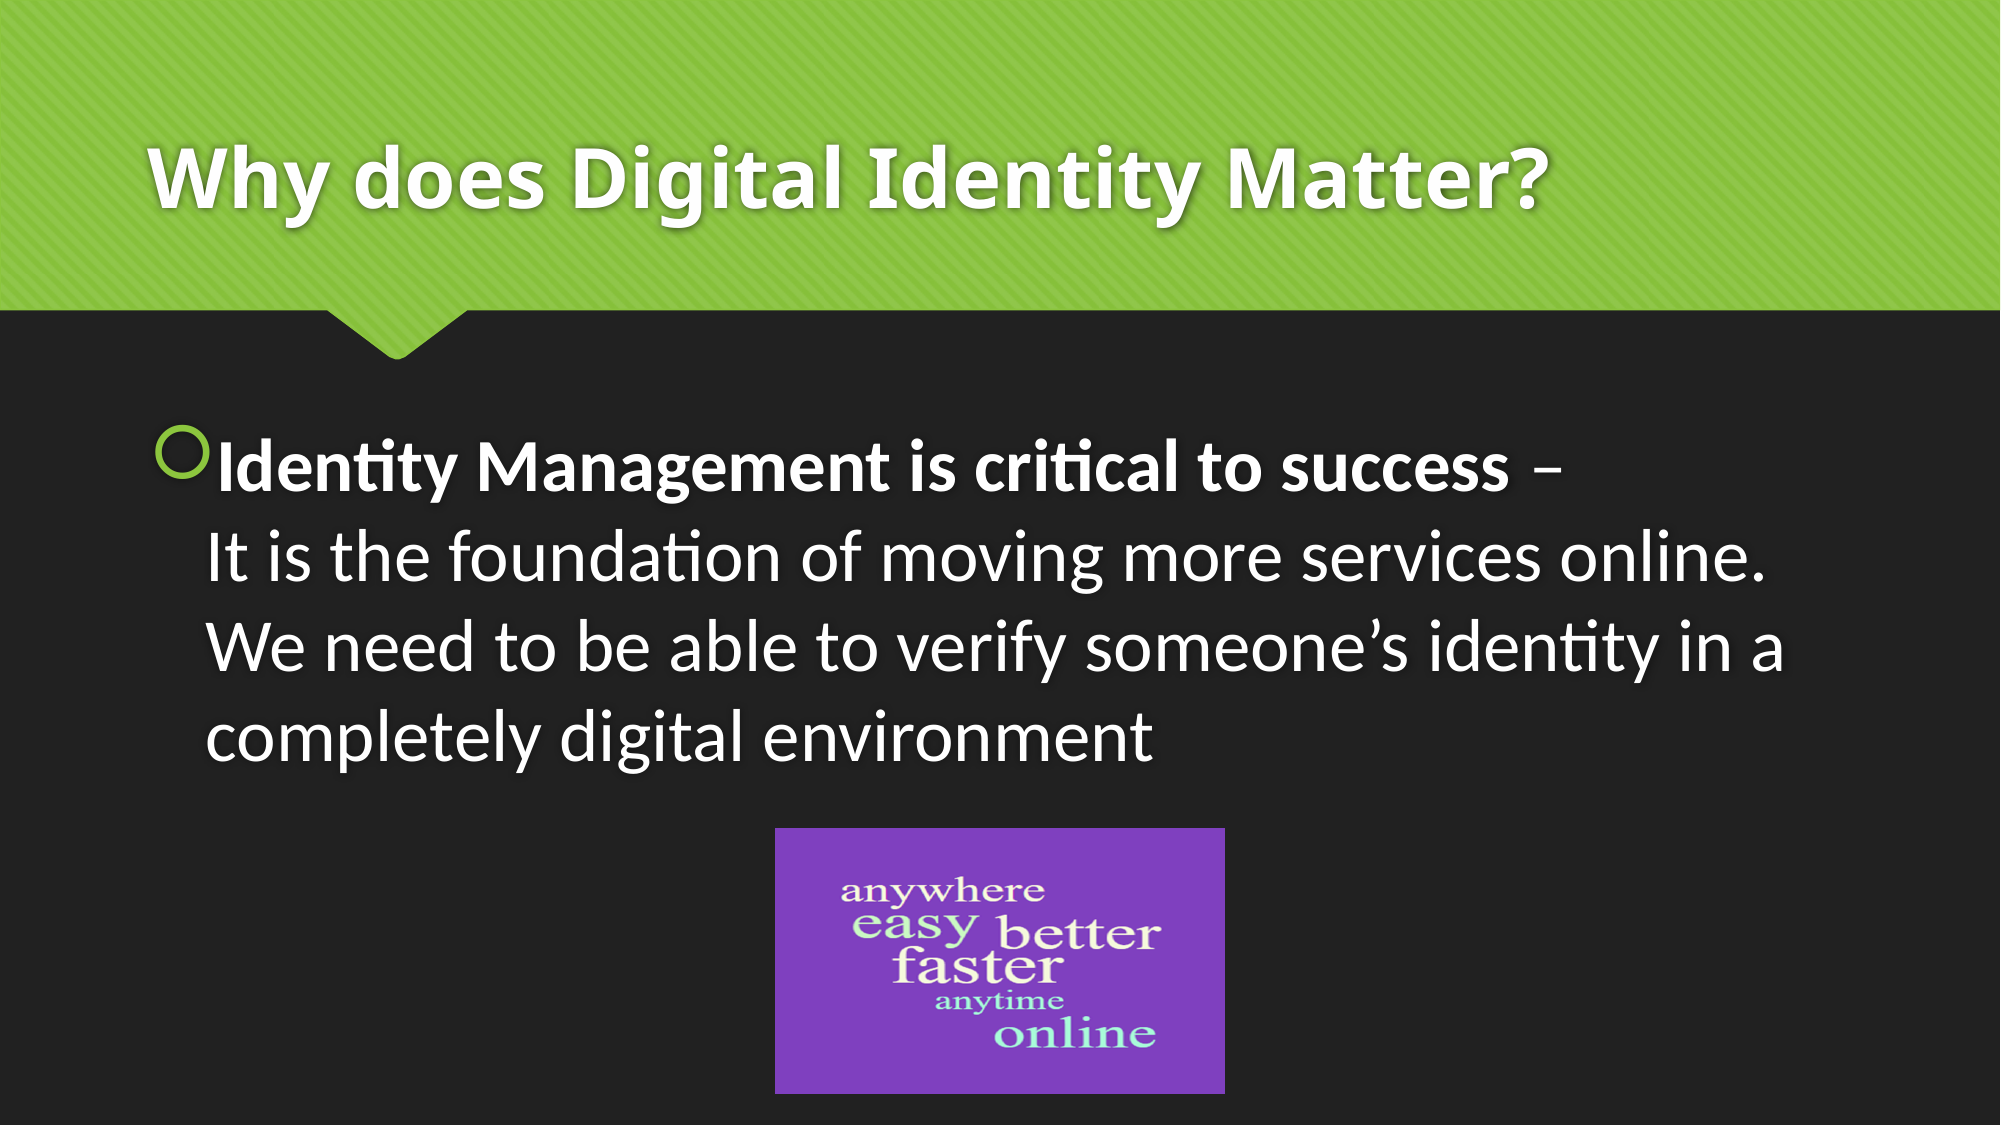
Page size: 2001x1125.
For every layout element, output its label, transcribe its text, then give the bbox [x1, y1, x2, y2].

list Identity Management is critical to success – It is the foundation of moving more services online. We need to be able to verify someone’s identity in a completely digital environment [134, 336, 1866, 962]
title Why does Digital Identity Matter? [132, 73, 1868, 233]
picture [775, 827, 1225, 1095]
